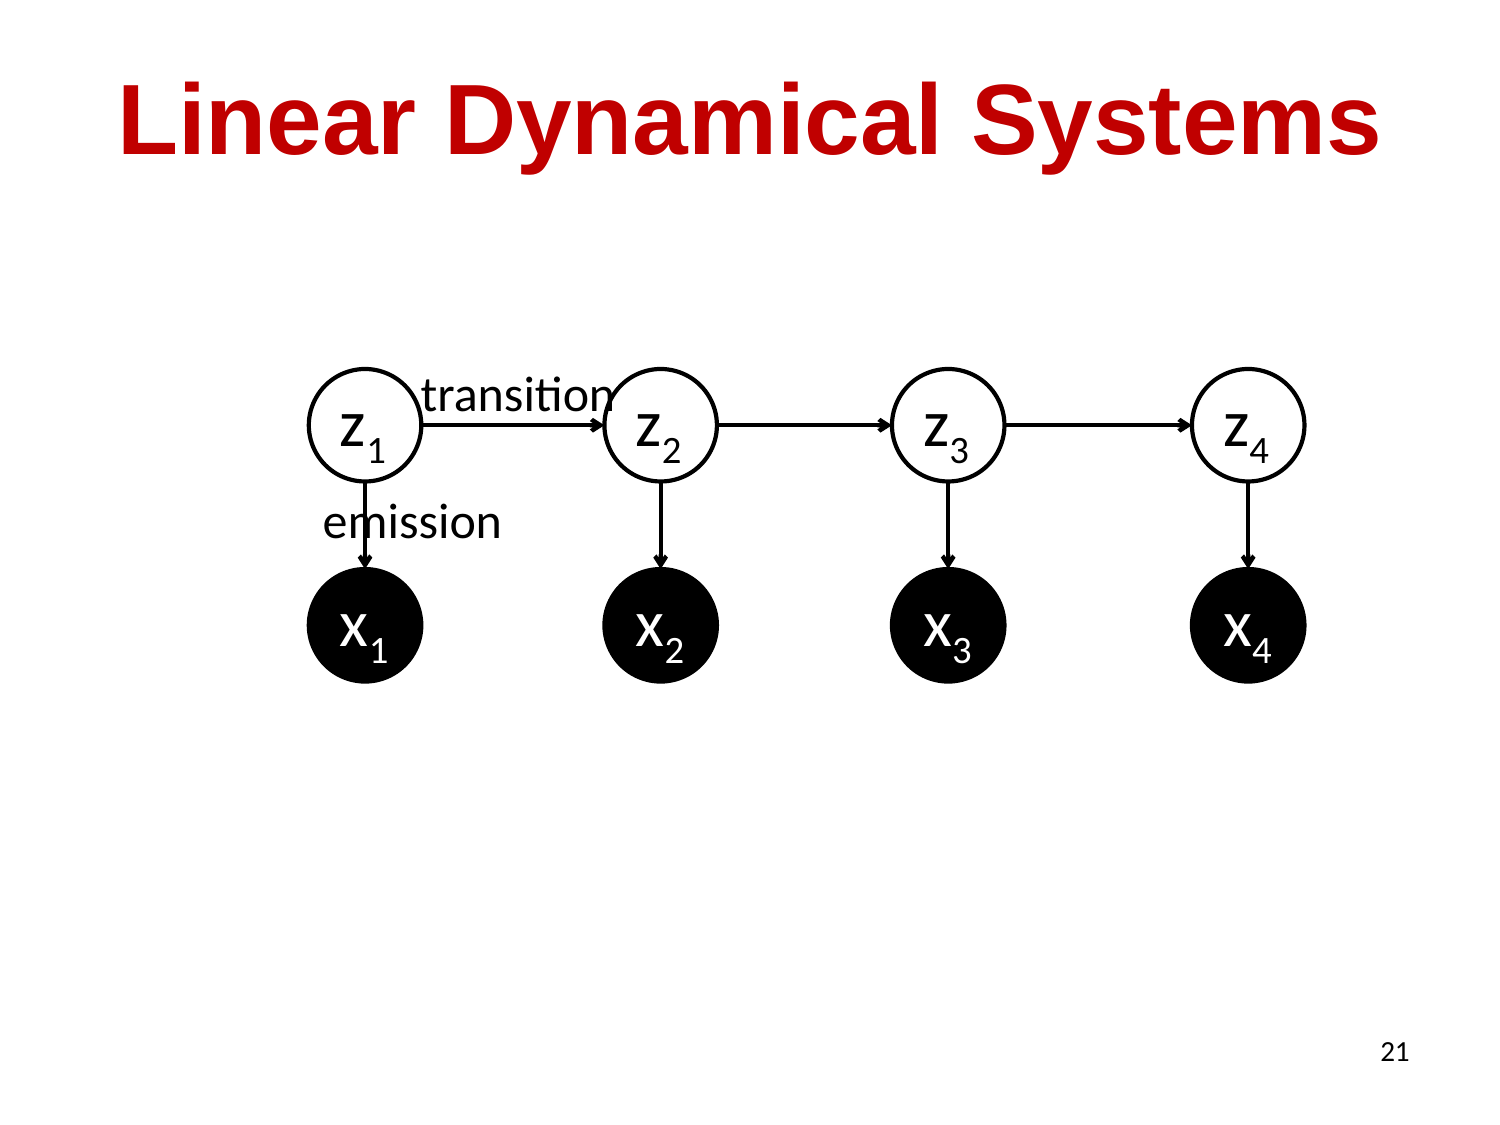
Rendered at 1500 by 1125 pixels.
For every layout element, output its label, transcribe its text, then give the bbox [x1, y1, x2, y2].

text_box emission [366, 481, 518, 557]
text_box x4 [1189, 567, 1307, 684]
slide_number 21 [1074, 1024, 1426, 1103]
text_box z4 [1189, 366, 1307, 484]
text_box z1 [306, 366, 423, 481]
text_box z2 [602, 366, 719, 484]
text_box x1 [306, 567, 424, 684]
title Linear Dynamical Systems [0, 17, 1500, 211]
text_box x3 [889, 567, 1007, 684]
text_box transition [405, 354, 631, 430]
text_box z3 [889, 366, 1007, 484]
text_box emission [307, 481, 364, 557]
text_box x2 [602, 567, 720, 684]
